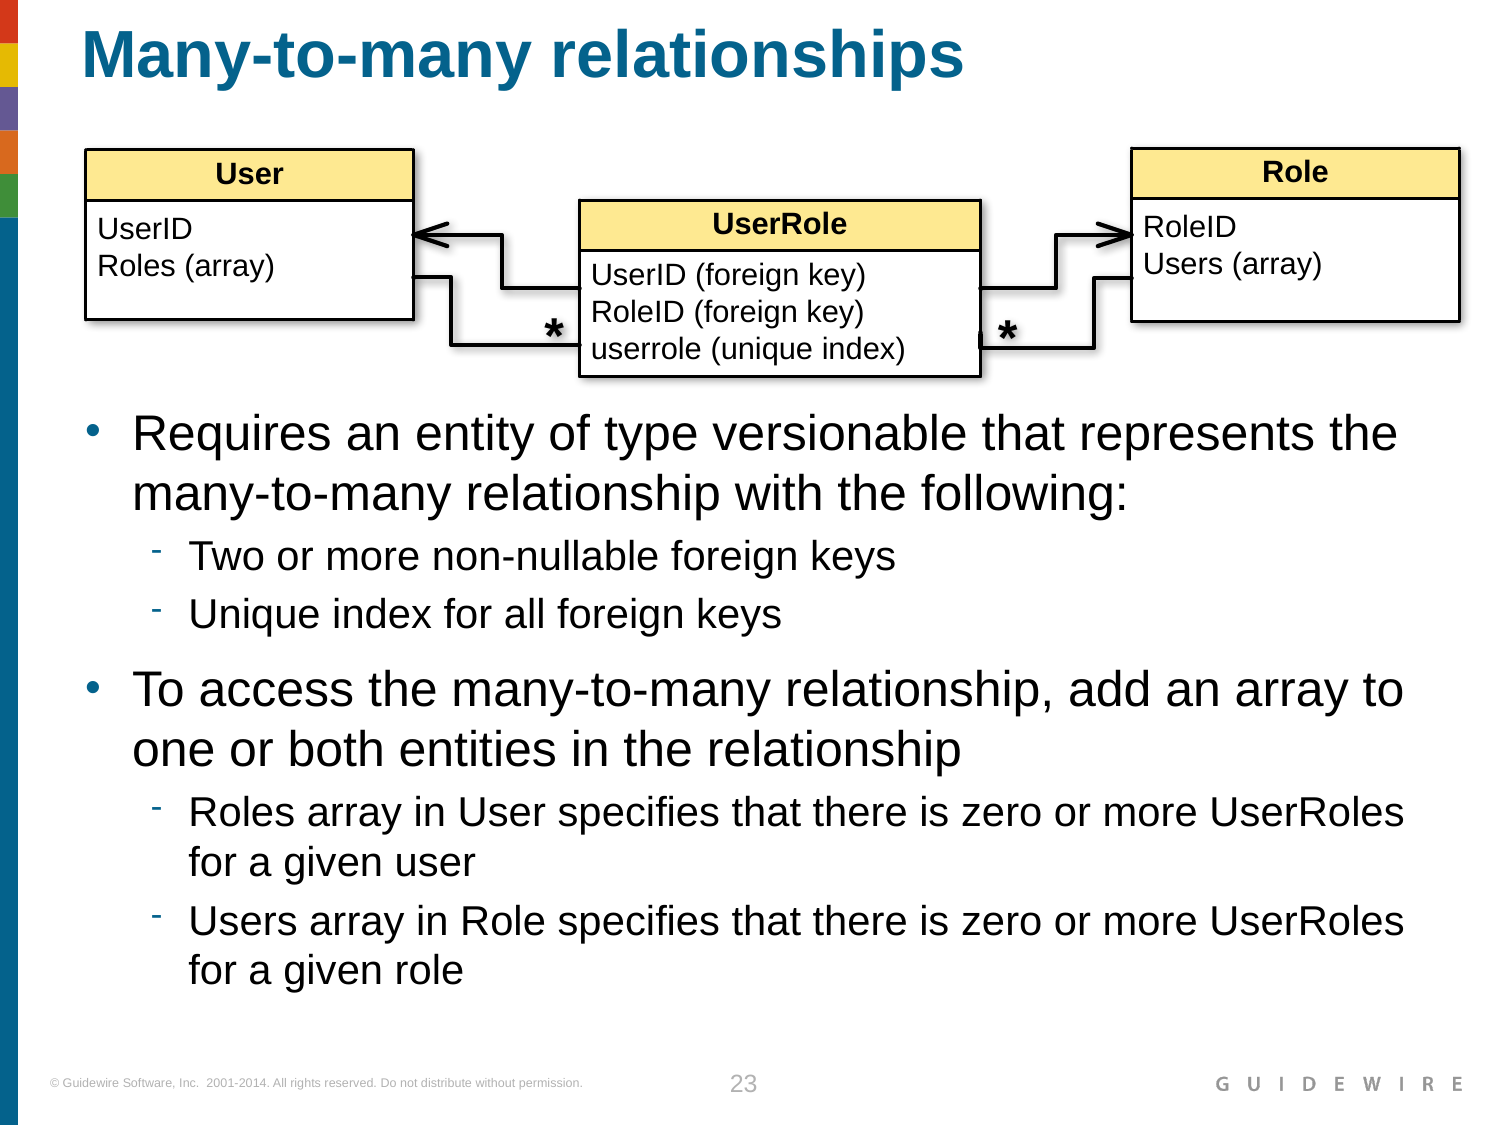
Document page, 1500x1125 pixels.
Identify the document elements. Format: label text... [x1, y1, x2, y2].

title Many-to-many relationships [81, 19, 1446, 135]
list Requires an entity of type versionable that represents the many-to-many relationship with the following: Two or more non-nullable foreign keys Unique index for all foreign keys To access the many-to-many relationship, add an array to one or both entities in the relationship Roles array in User specifies that there is zero or more UserRoles for a given user Users array in Role specifies that there is zero or more UserRoles for a given role [85, 399, 1450, 1050]
picture [1215, 1073, 1480, 1096]
picture [80, 143, 1465, 382]
